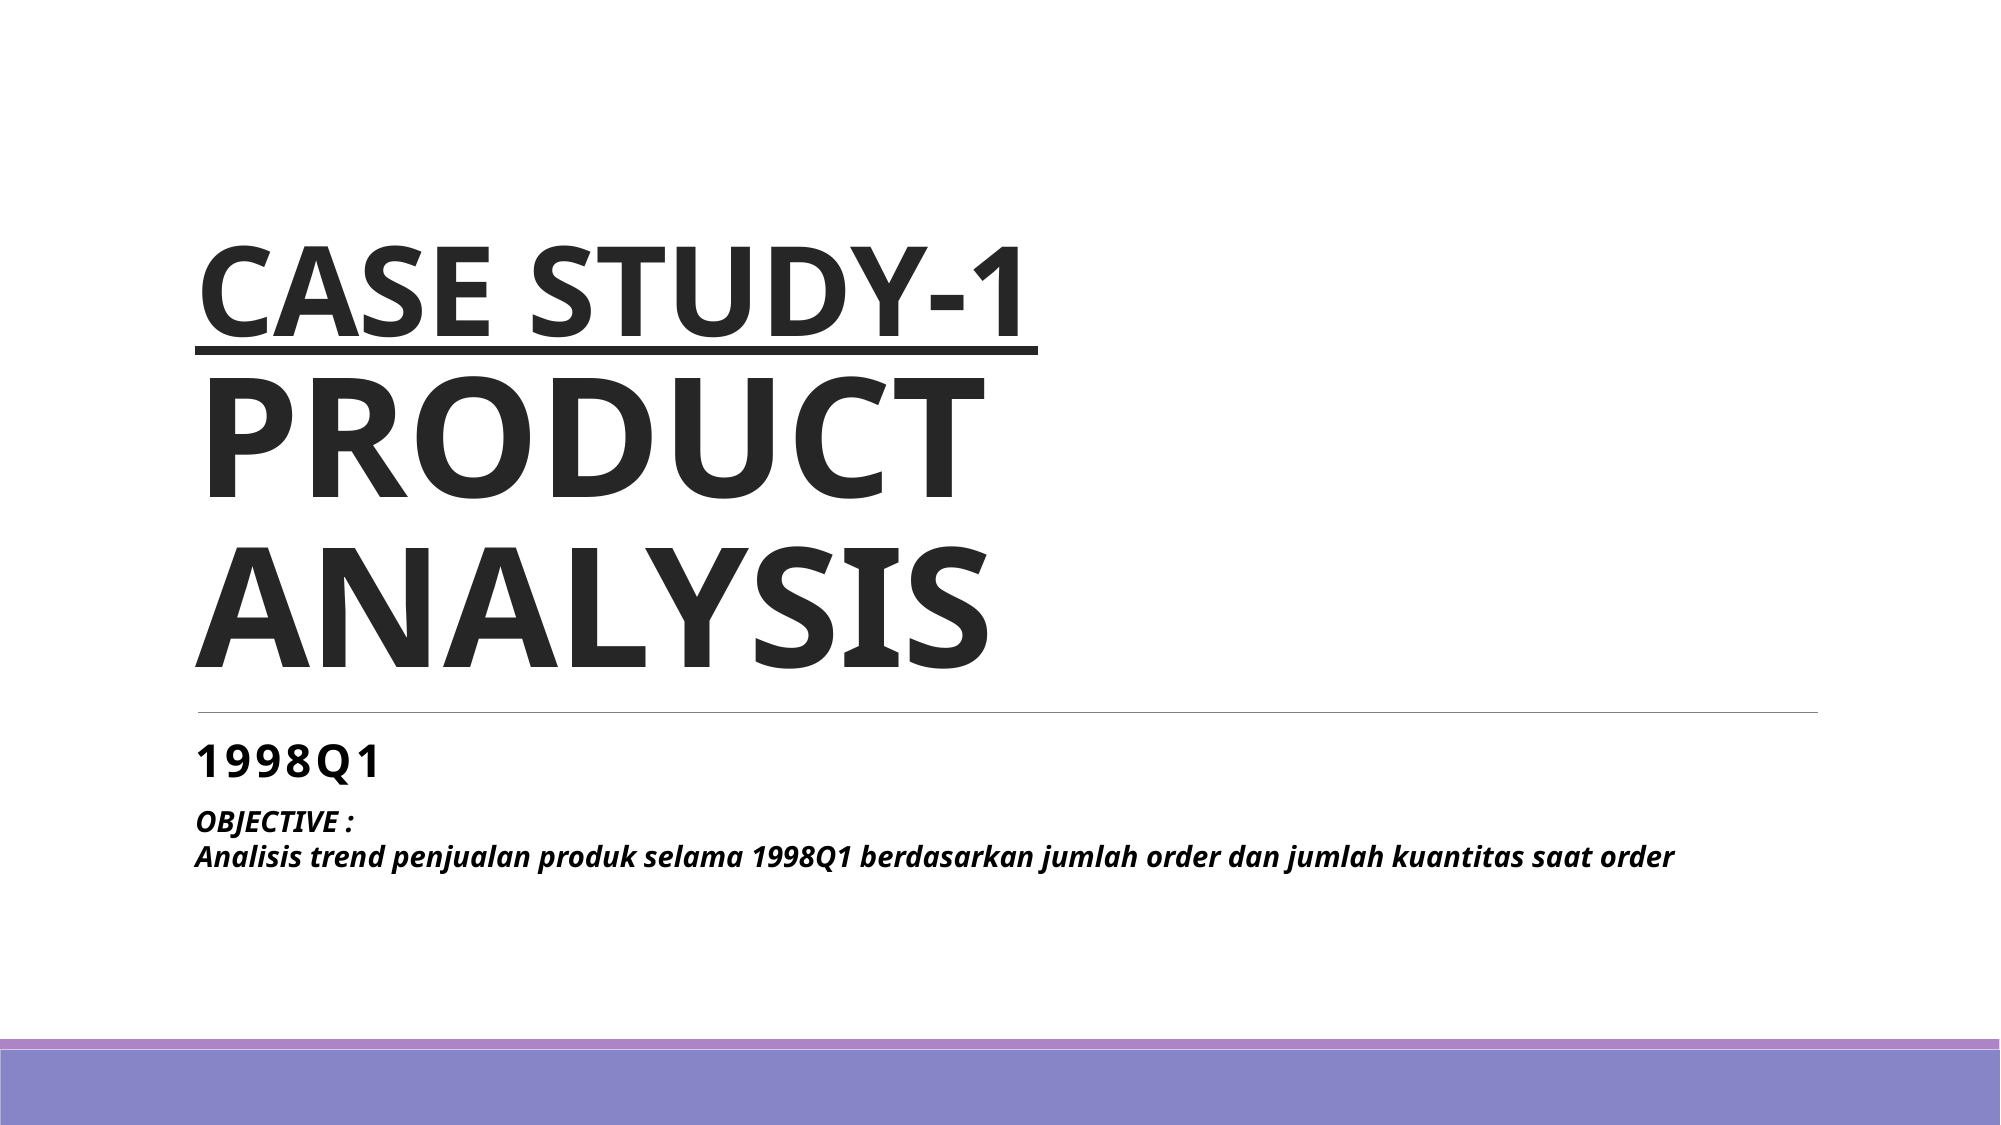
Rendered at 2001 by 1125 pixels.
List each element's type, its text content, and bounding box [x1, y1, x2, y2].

text_box [204, 844, 1855, 943]
title CASE STUDY-1 PRODUCT ANALYSIS [180, 124, 1830, 710]
list 1998Q1 [180, 730, 1830, 795]
text_box OBJECTIVE : Analisis trend penjualan produk selama 1998Q1 berdasarkan jumlah order dan jumlah kuantitas saat order [180, 796, 1691, 881]
